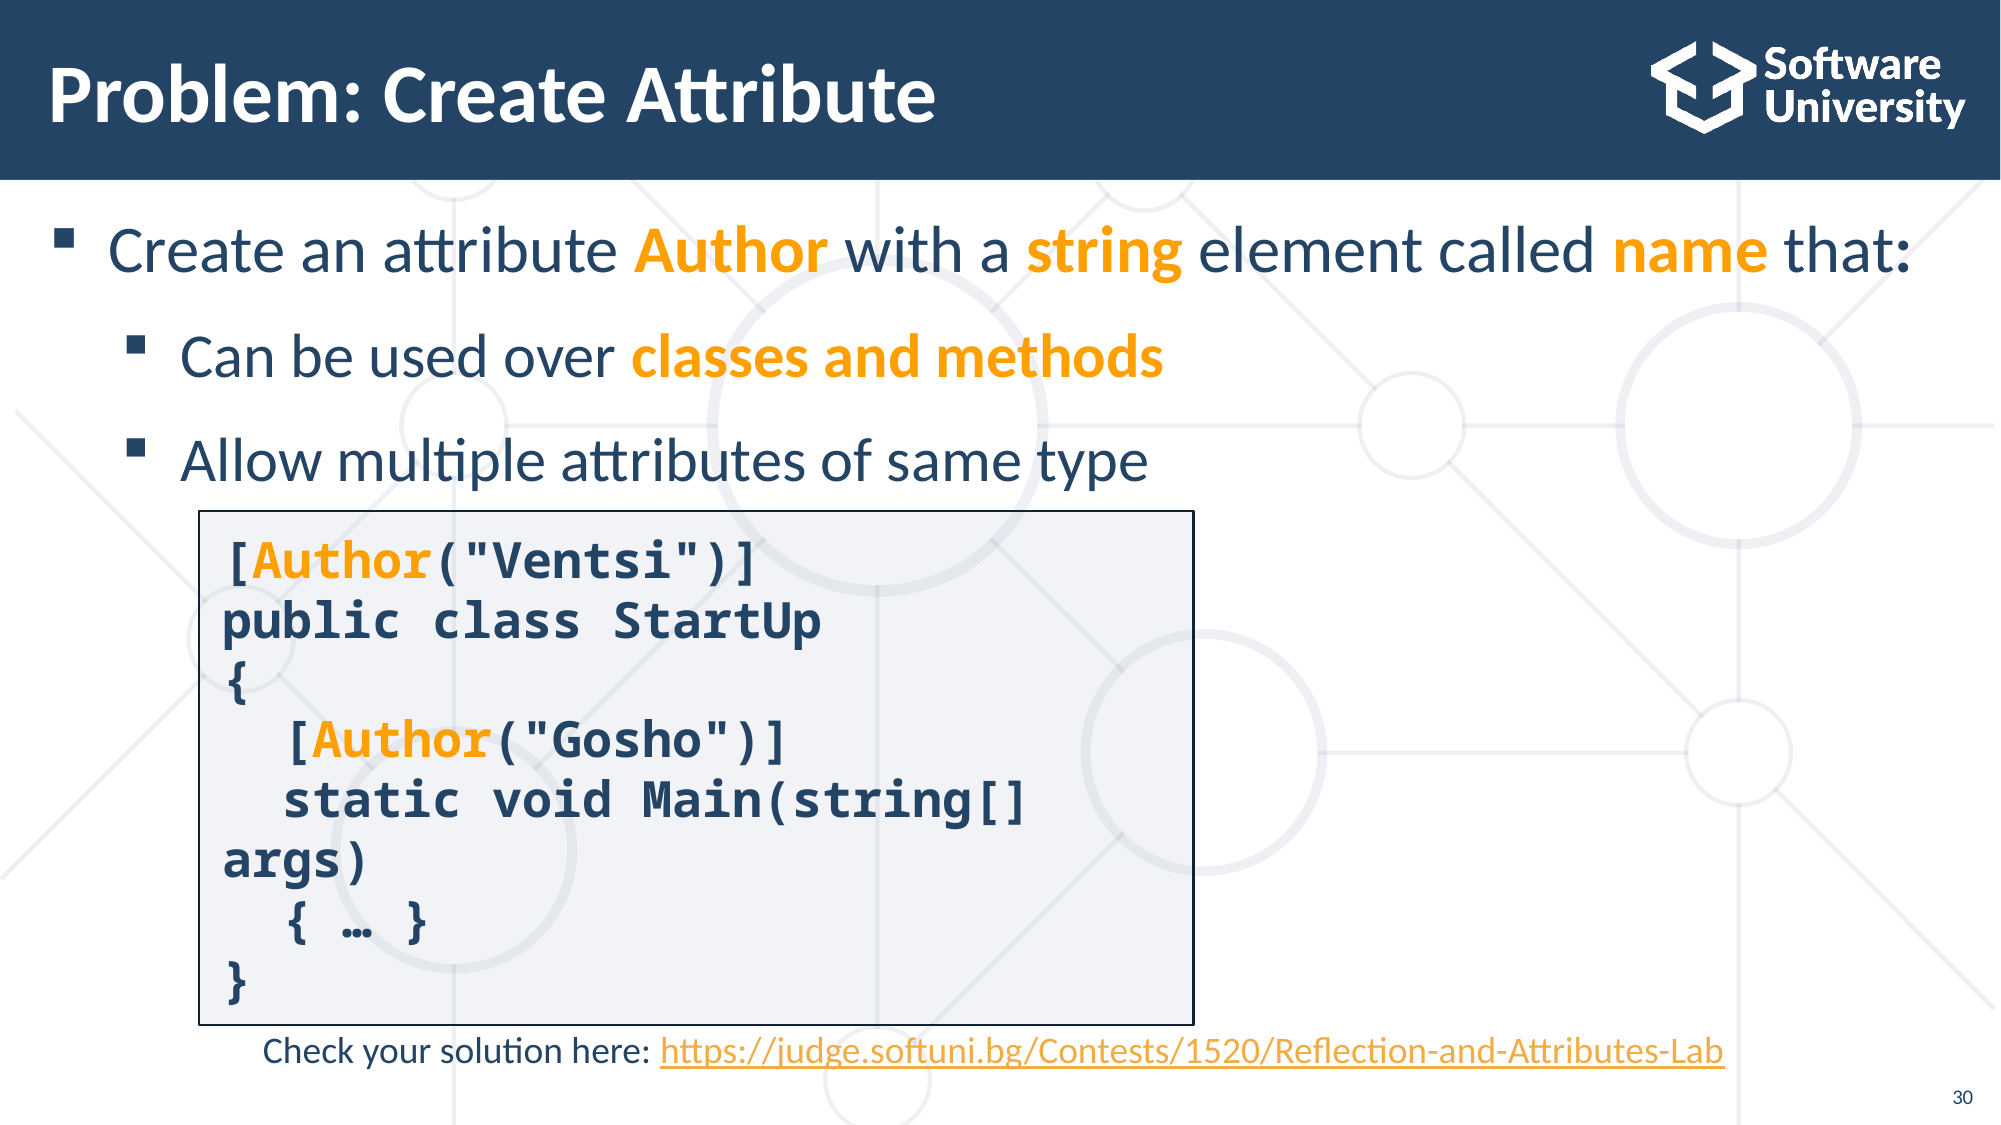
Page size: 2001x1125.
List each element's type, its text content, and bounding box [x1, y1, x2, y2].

title Problem: Create Attribute [31, 16, 1625, 162]
picture [1651, 41, 1966, 134]
slide_number 30 [1927, 1067, 1989, 1117]
text_box Check your solution here: https://judge.softuni.bg/Contests/1520/Reflection-and-Attributes-Lab [125, 1018, 1863, 1079]
text_box [Author("Ventsi")] public class StartUp { [Author("Gosho")] static void Main(string[] args) { … } } [199, 510, 1194, 1018]
list Create an attribute Author with a string element called name that: Can be used over classes and methods Allow multiple attributes of same type [31, 196, 1970, 1104]
